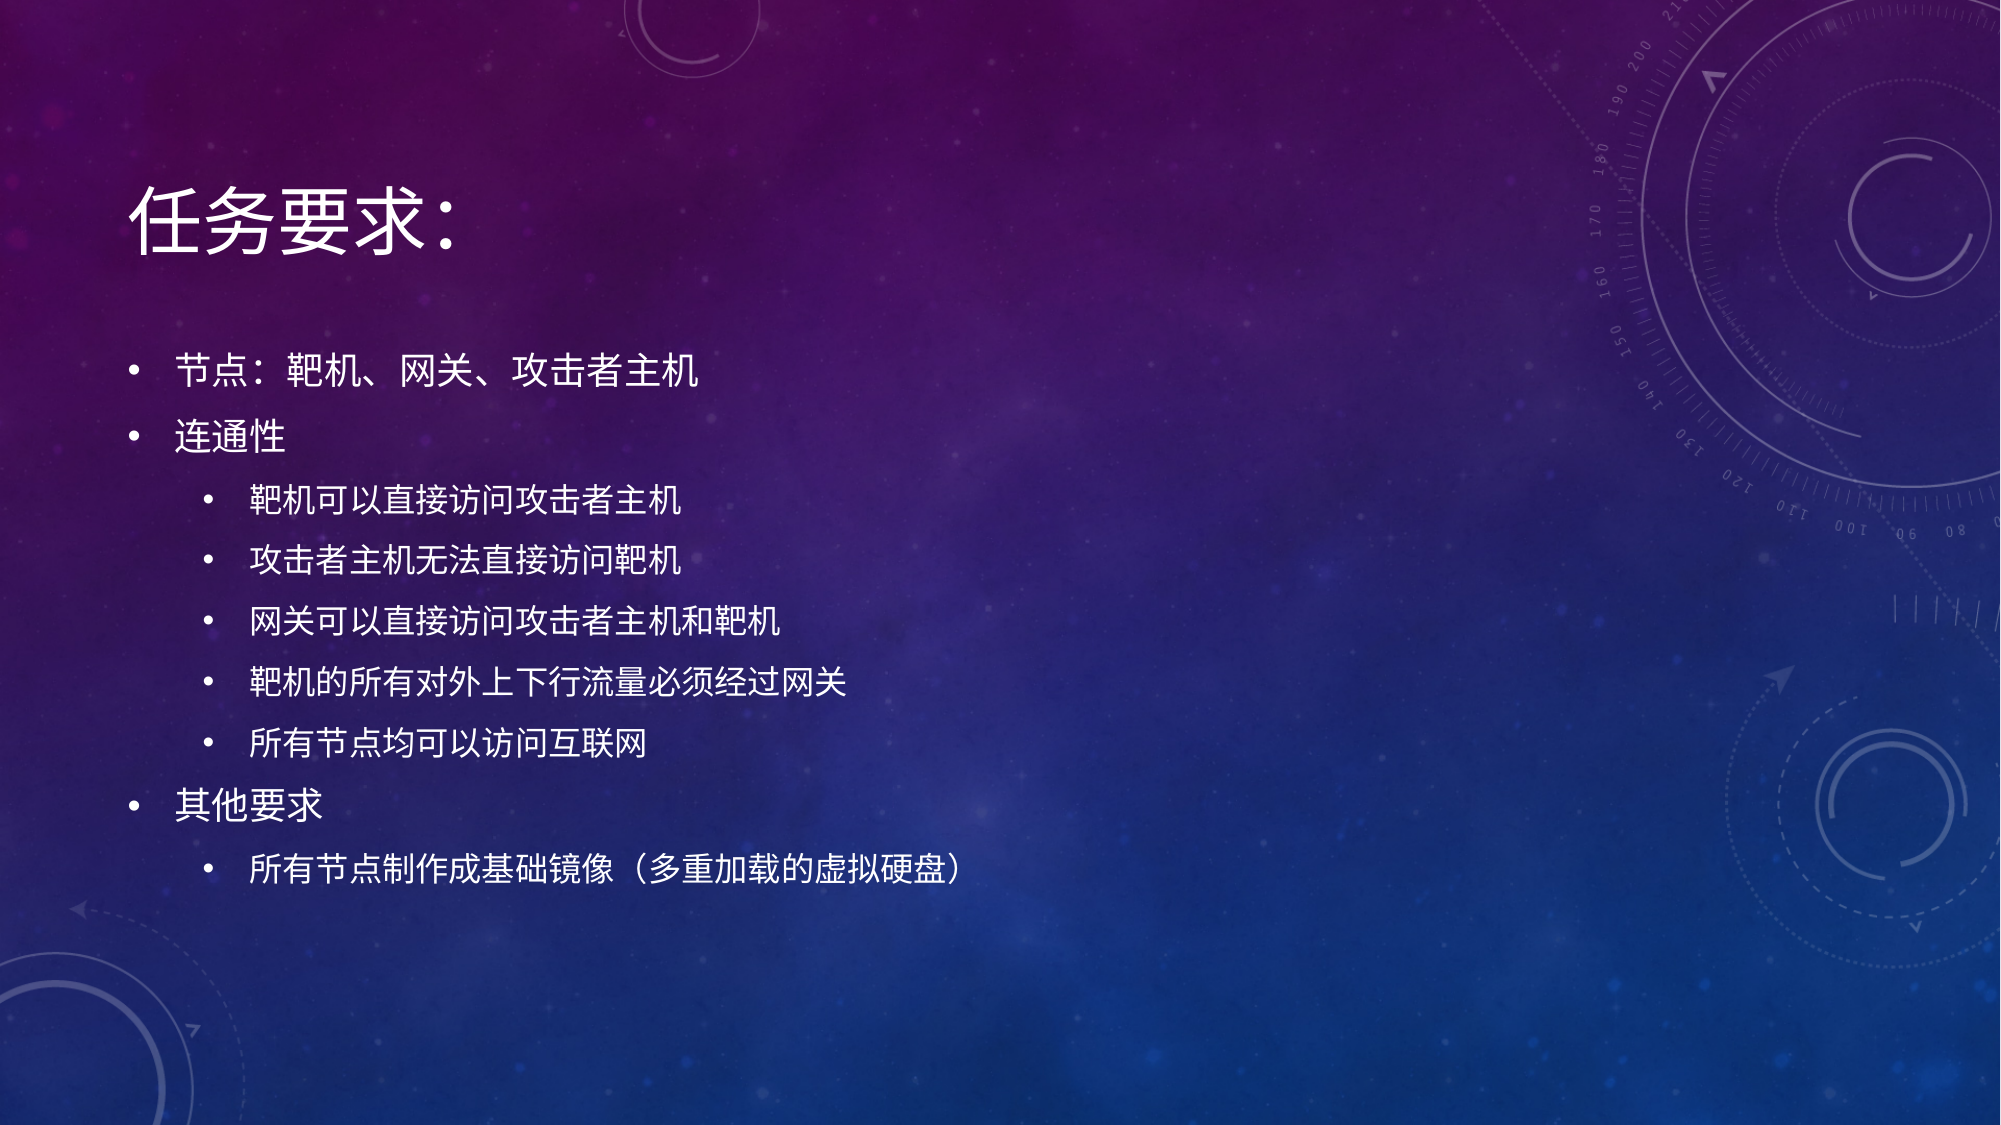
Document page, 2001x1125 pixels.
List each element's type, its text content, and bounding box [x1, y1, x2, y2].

list 节点：靶机、网关、攻击者主机 连通性 靶机可以直接访问攻击者主机 攻击者主机无法直接访问靶机 网关可以直接访问攻击者主机和靶机 靶机的所有对外上下行流量必须经过网关 所有节点均可以访问互联网 其他要求 所有节点制作成基础镜像（多重加载的虚拟硬盘） [112, 351, 1775, 950]
picture [0, 0, 2001, 1125]
title 任务要求： [112, 99, 1775, 339]
